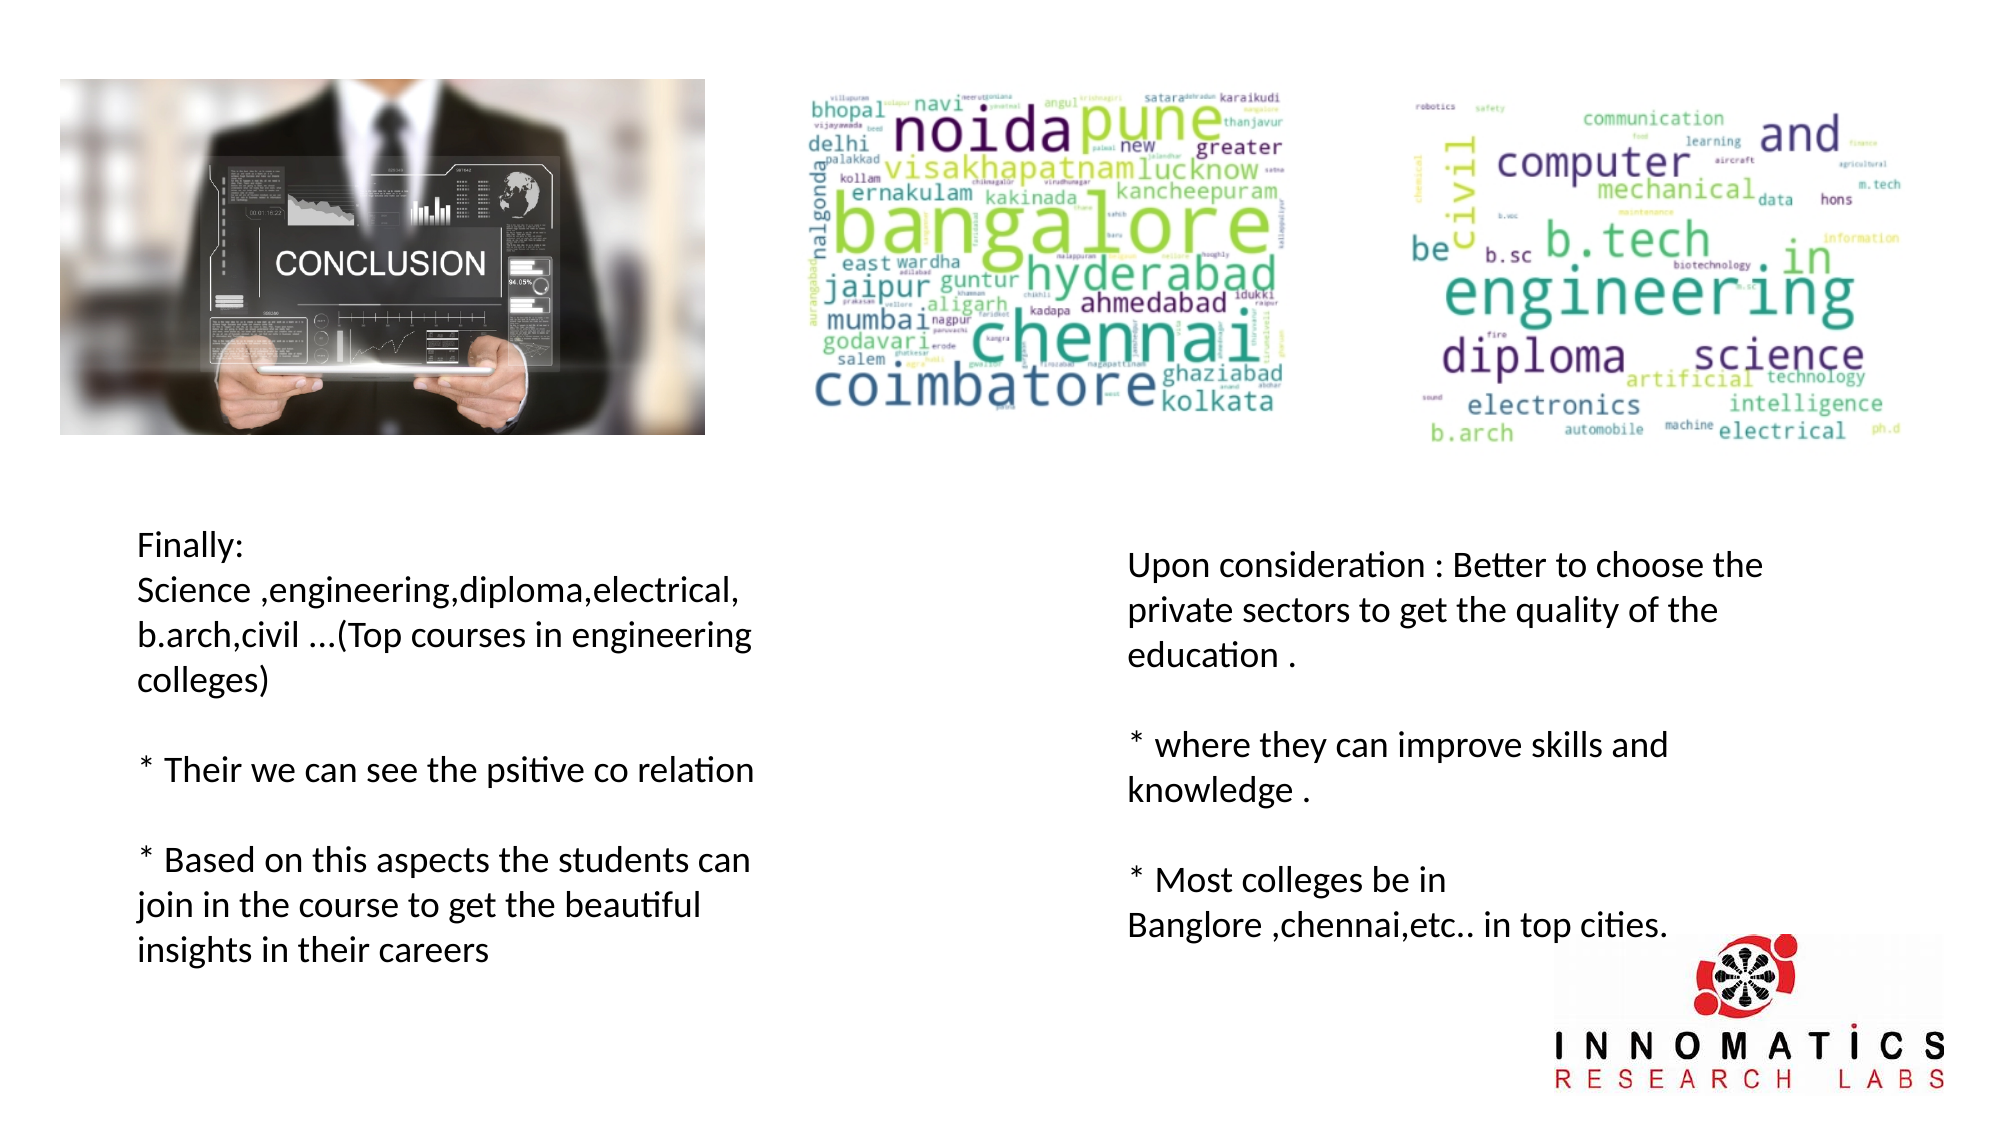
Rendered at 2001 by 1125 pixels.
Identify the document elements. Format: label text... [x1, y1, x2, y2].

picture [769, 40, 1327, 435]
picture [1554, 934, 1944, 1096]
text_box Finally: Science ,engineering,diploma,electrical, b.arch,civil ...(Top courses in engineering colleges) * Their we can see the psitive co relation * Based on this aspects the students can join in the course to get the beautiful insights in their careers [122, 512, 790, 978]
text_box Upon consideration : Better to choose the private sectors to get the quality of the education . * where they can improve skills and knowledge . * Most colleges be in Banglore ,chennai,etc.. in top cities. [1112, 532, 1780, 952]
picture [1391, 68, 1944, 482]
picture [60, 79, 705, 435]
